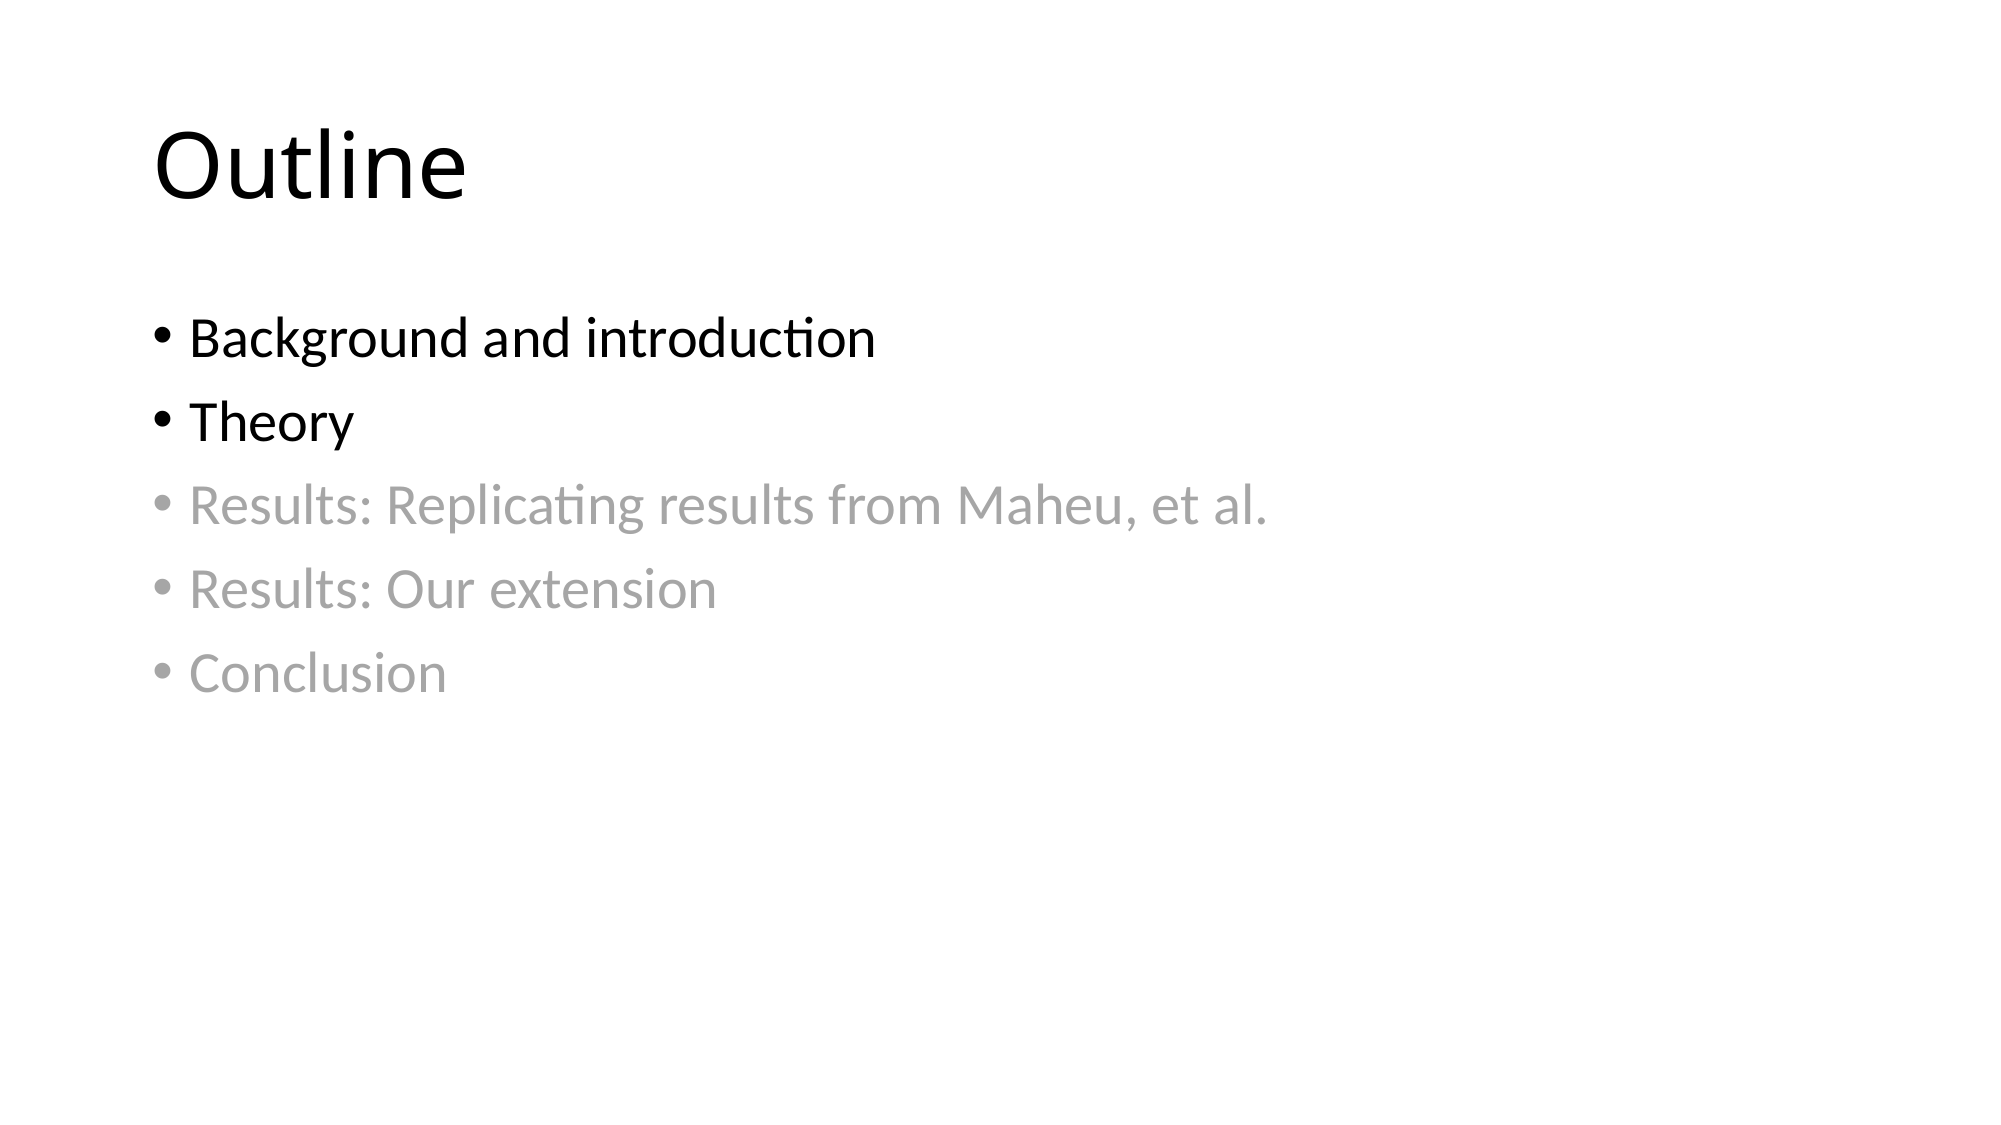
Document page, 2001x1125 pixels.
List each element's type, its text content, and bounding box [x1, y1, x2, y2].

list Background and introduction Theory Results: Replicating results from Maheu, et al. Results: Our extension Conclusion [137, 299, 1863, 1014]
title Outline [137, 59, 1863, 278]
